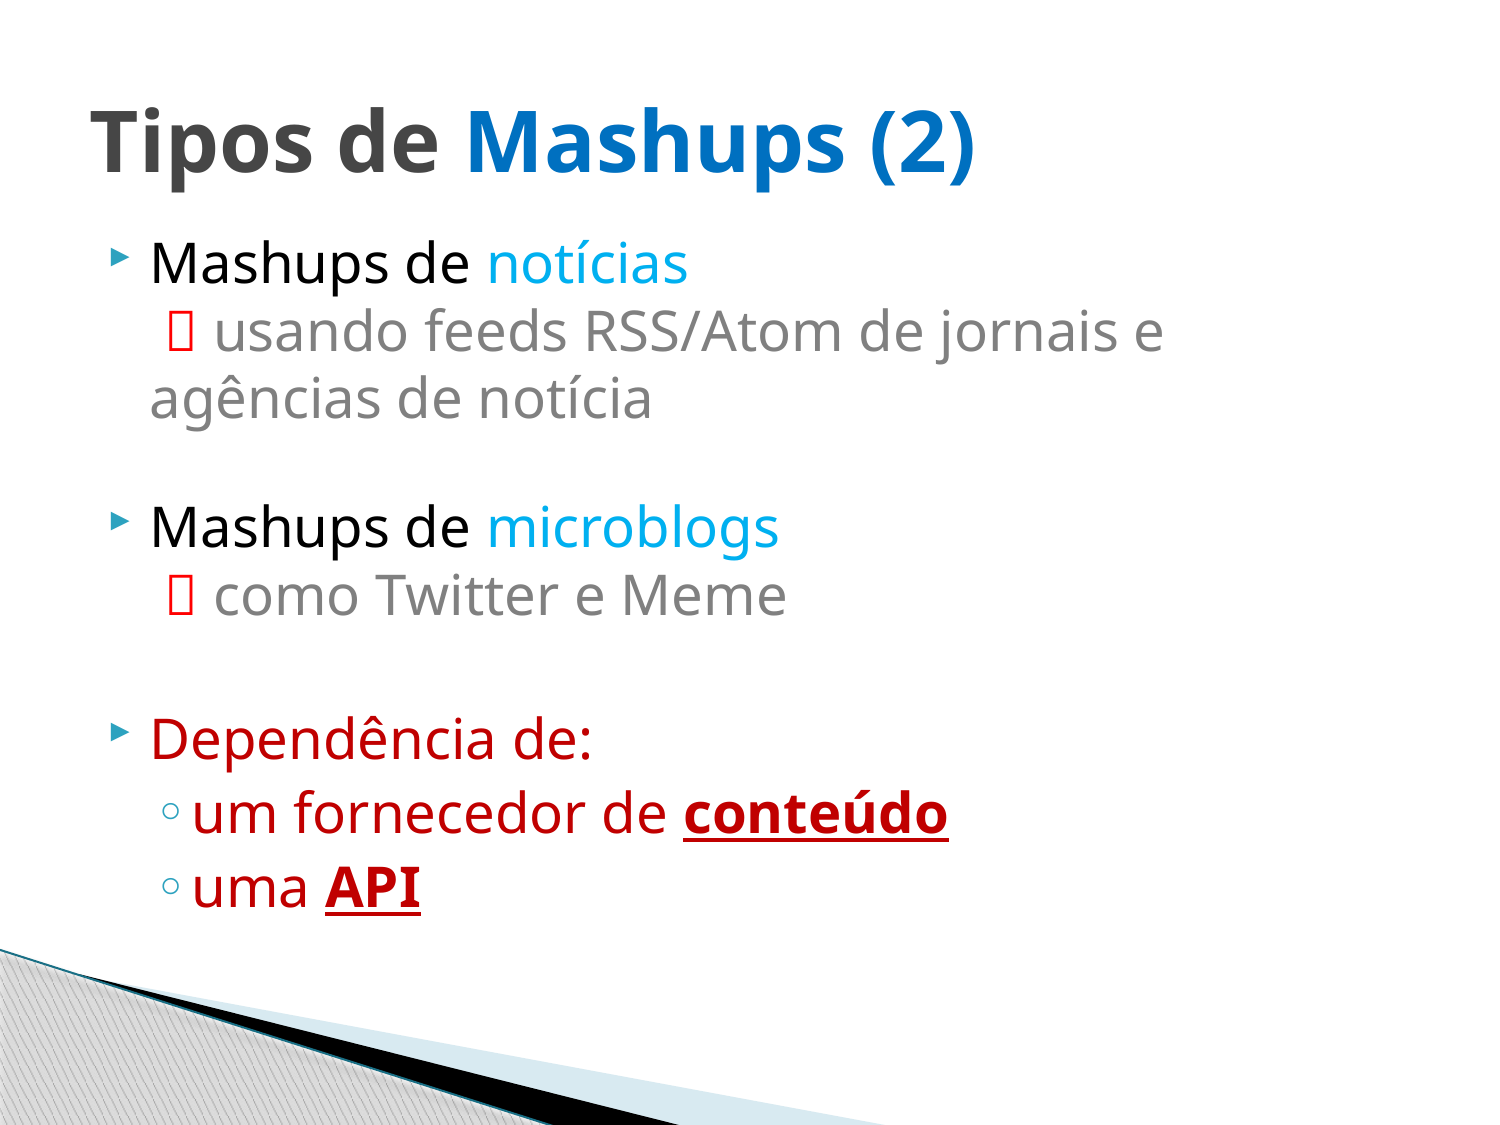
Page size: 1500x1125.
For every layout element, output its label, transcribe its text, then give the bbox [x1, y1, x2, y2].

title Tipos de Mashups (2) [75, 45, 1425, 233]
list Mashups de notícias  usando feeds RSS/Atom de jornais e agências de notícia Mashups de microblogs  como Twitter e Meme Dependência de: um fornecedor de conteúdo uma API [75, 233, 1425, 1125]
